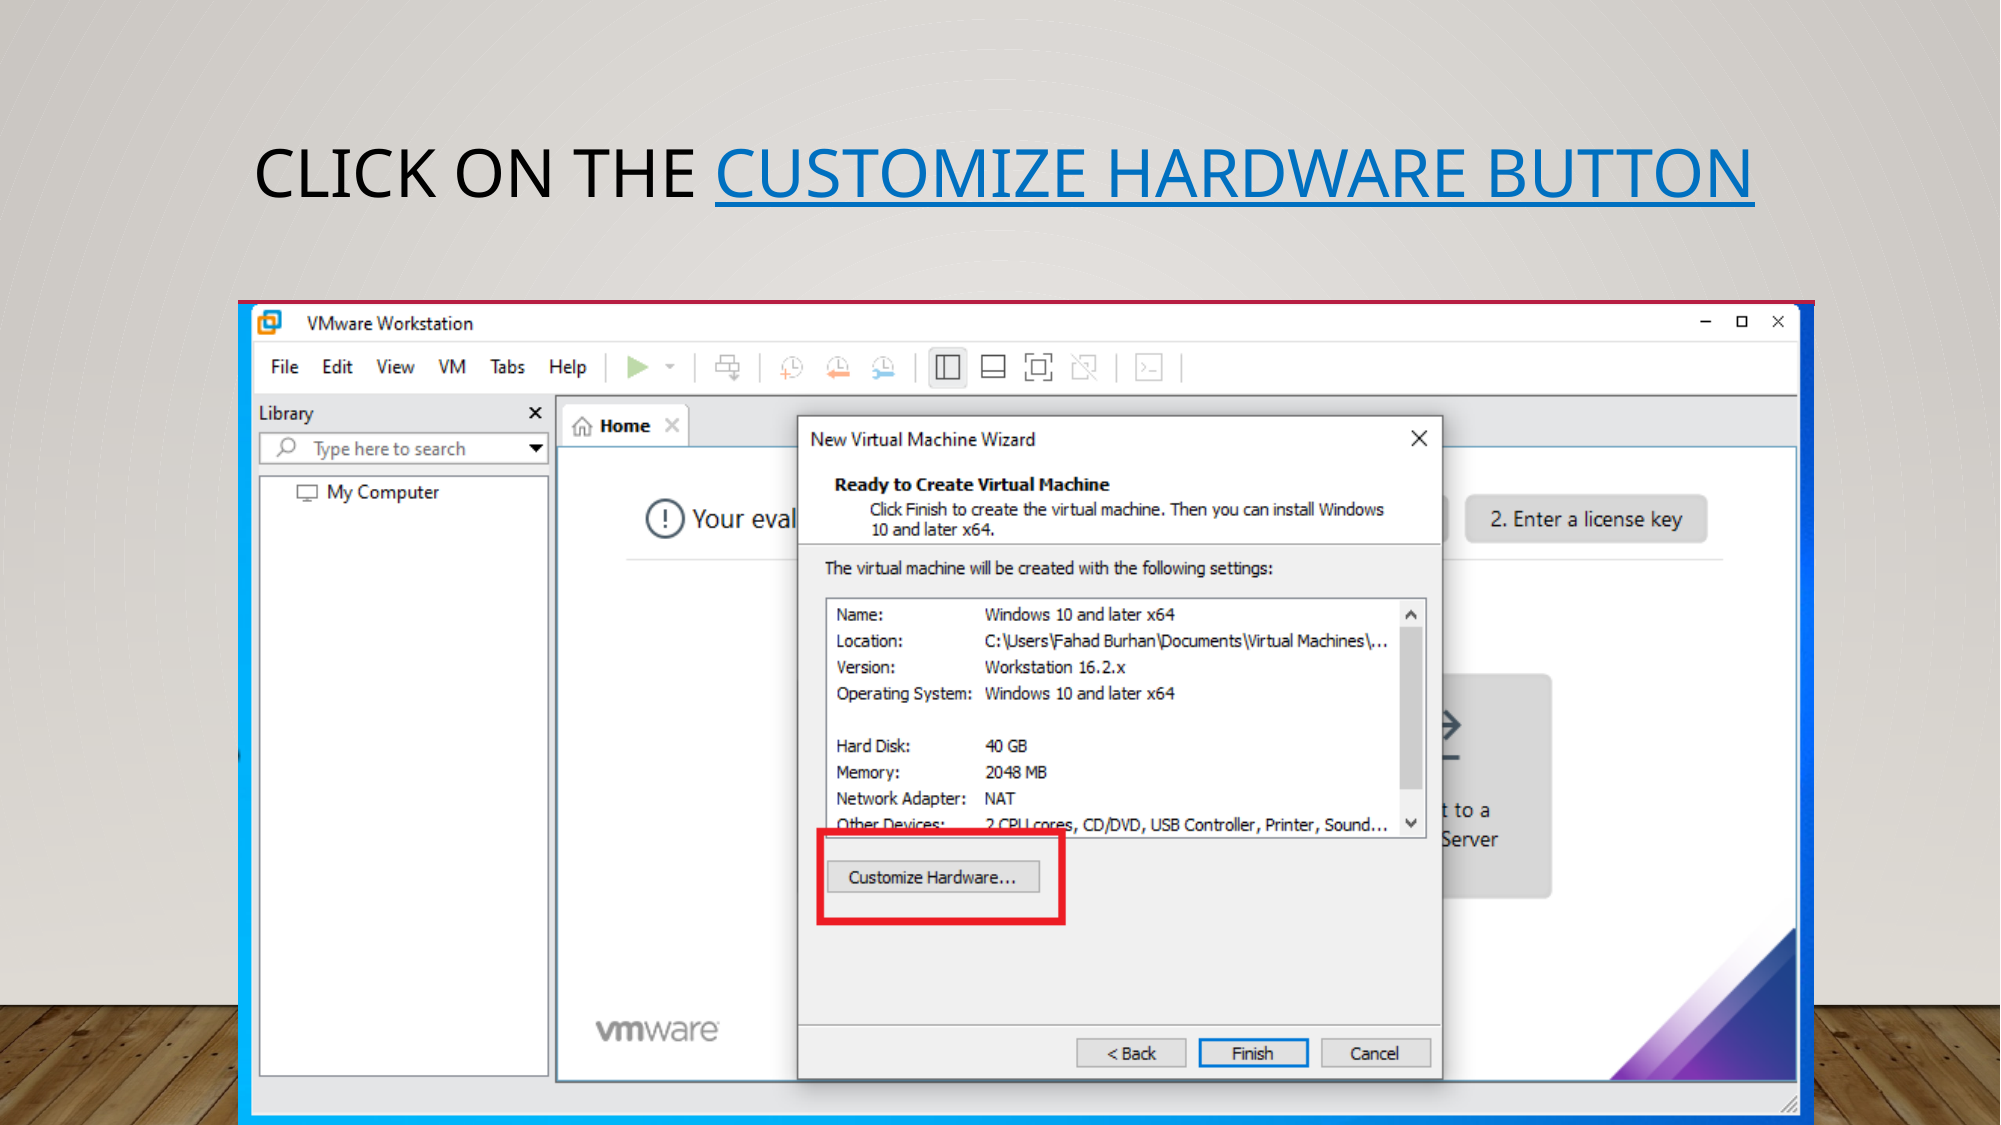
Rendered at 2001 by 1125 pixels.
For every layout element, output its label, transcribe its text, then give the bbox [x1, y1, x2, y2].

picture [0, 1005, 237, 1125]
title Click on the customize hardware button [238, 131, 1814, 303]
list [237, 303, 1814, 1125]
picture [1814, 1005, 2000, 1125]
